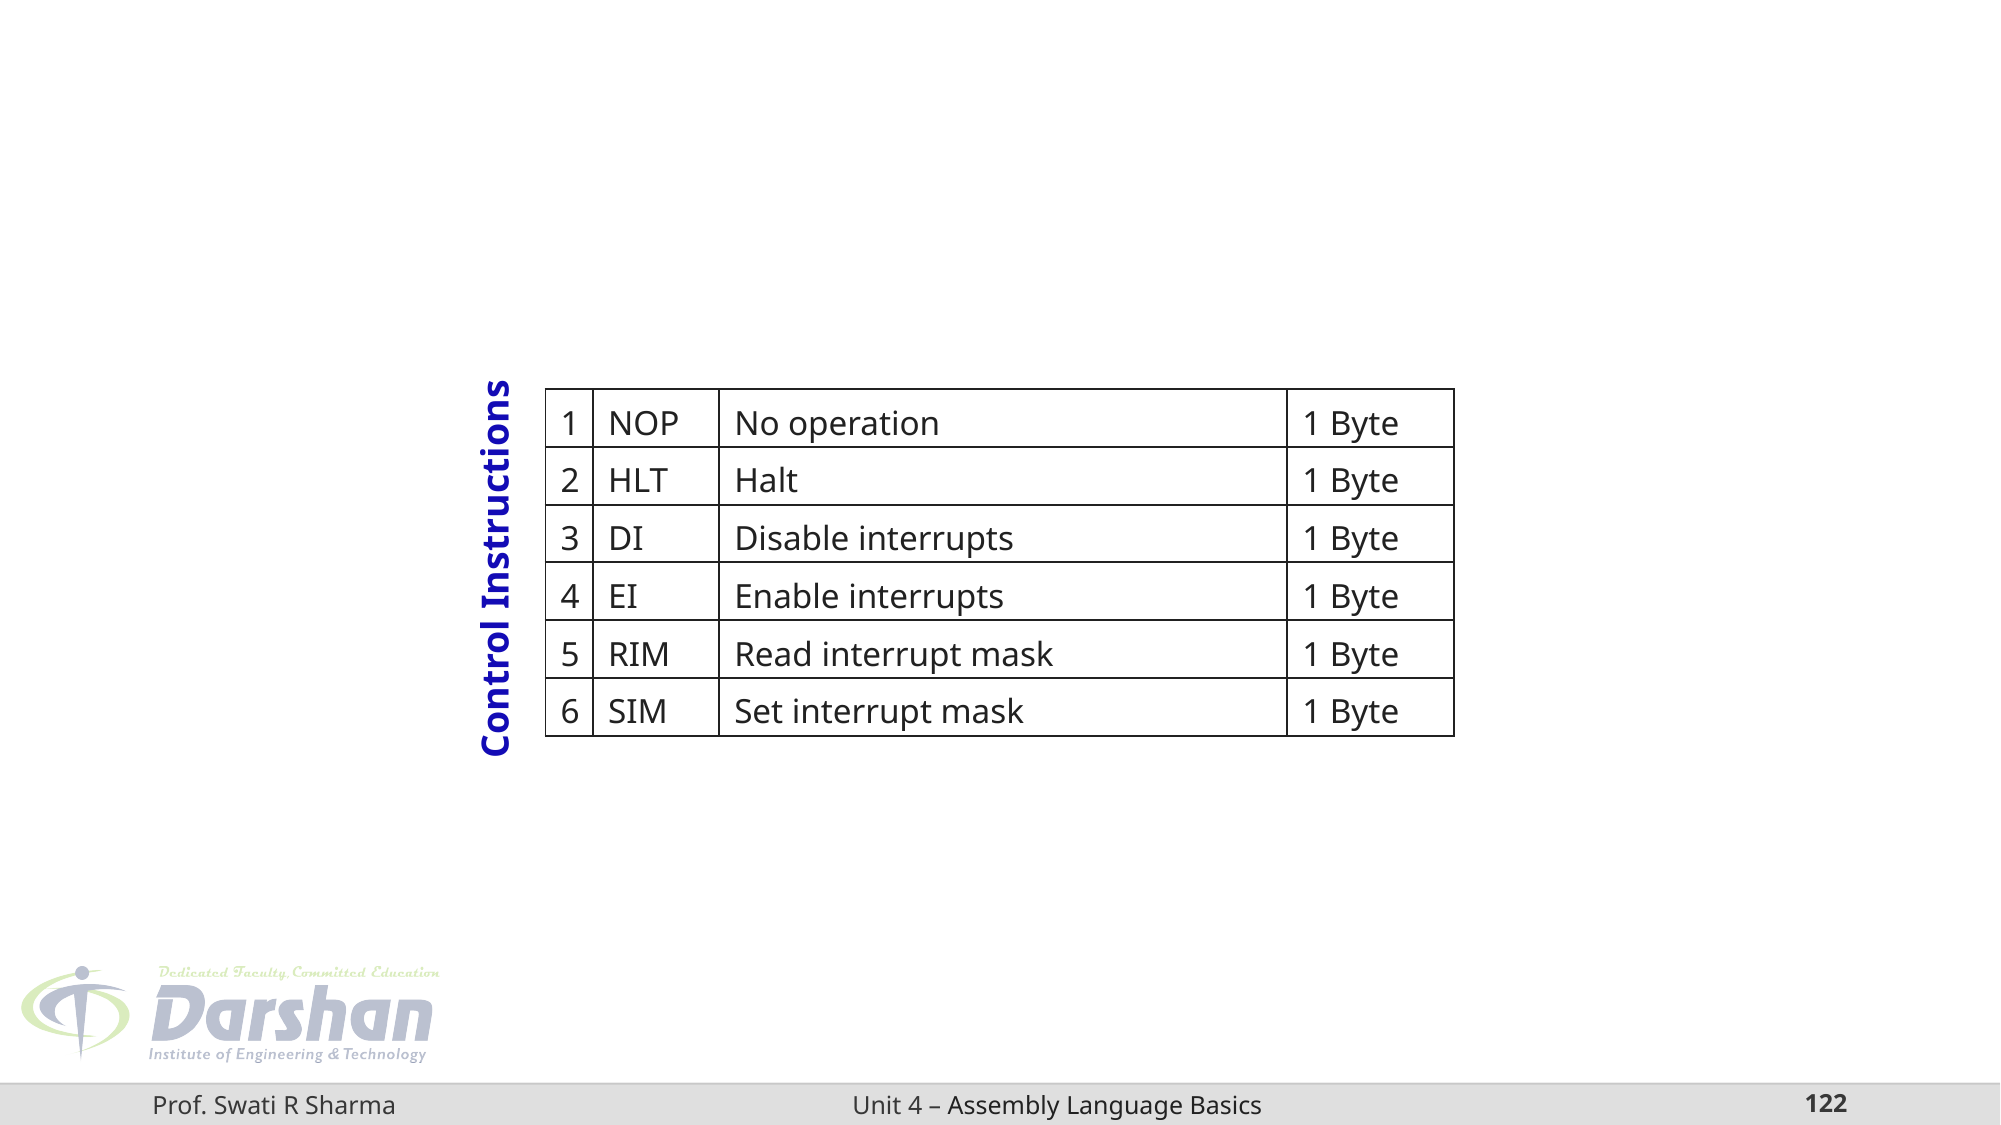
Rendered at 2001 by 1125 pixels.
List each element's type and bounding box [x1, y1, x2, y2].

table_cell [594, 448, 718, 504]
table_cell [546, 506, 592, 561]
table_cell [546, 448, 592, 504]
table_header [1288, 390, 1453, 446]
table_cell [594, 563, 718, 619]
table_cell [720, 563, 1286, 619]
table_cell [1288, 621, 1453, 677]
table_cell [1288, 448, 1453, 504]
table_header [546, 390, 592, 446]
table_cell [720, 506, 1286, 561]
text_box [463, 365, 524, 774]
table_header [720, 390, 1286, 446]
table_cell [1288, 679, 1453, 735]
table_cell [546, 679, 592, 735]
text_box [21, 966, 440, 1063]
table_cell [594, 679, 718, 735]
table_cell [546, 621, 592, 677]
table_cell [720, 679, 1286, 735]
table_cell [1288, 506, 1453, 561]
table_cell [720, 621, 1286, 677]
table_cell [594, 506, 718, 561]
table_cell [720, 448, 1286, 504]
table_cell [546, 563, 592, 619]
table_cell [594, 621, 718, 677]
table_header [594, 390, 718, 446]
table_cell [1288, 563, 1453, 619]
